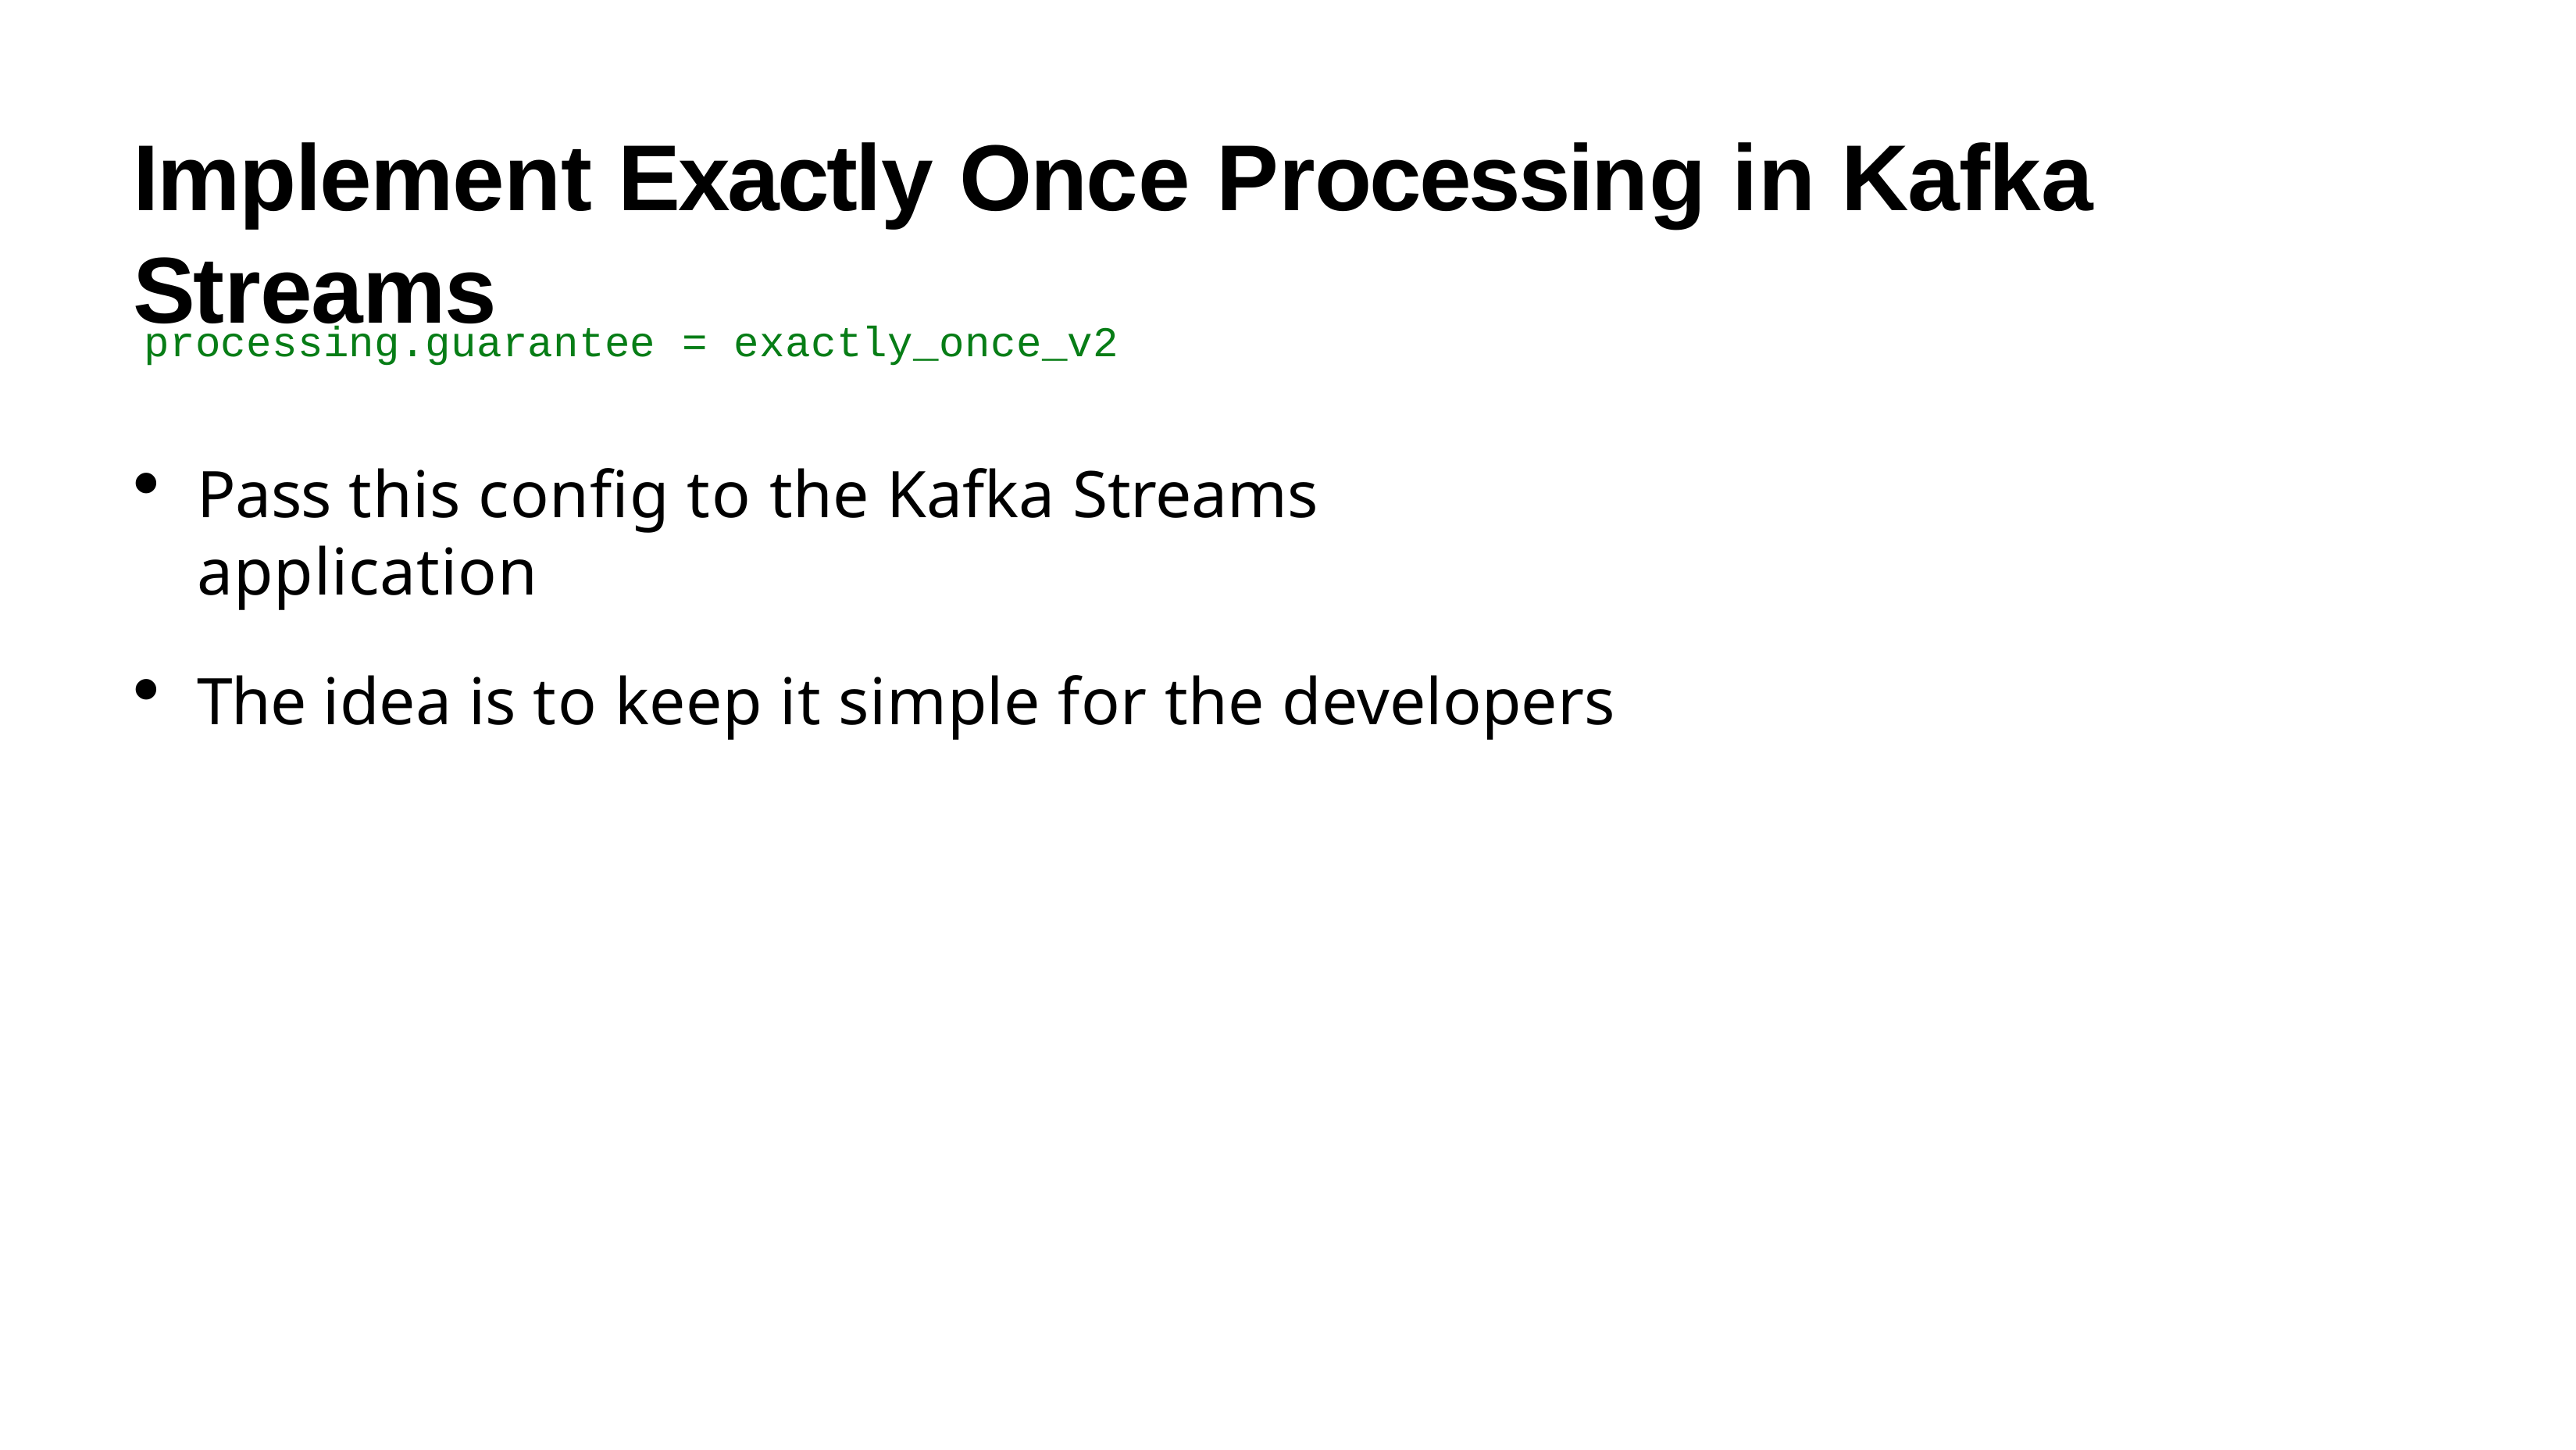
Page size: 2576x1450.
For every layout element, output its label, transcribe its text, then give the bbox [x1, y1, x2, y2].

title Implement Exactly Once Processing in Kafka Streams [130, 115, 2439, 359]
text_box processing.guarantee = exactly_once_v2 Pass this config to the Kafka Streams application The idea is to keep it simple for the developers [130, 312, 1631, 738]
